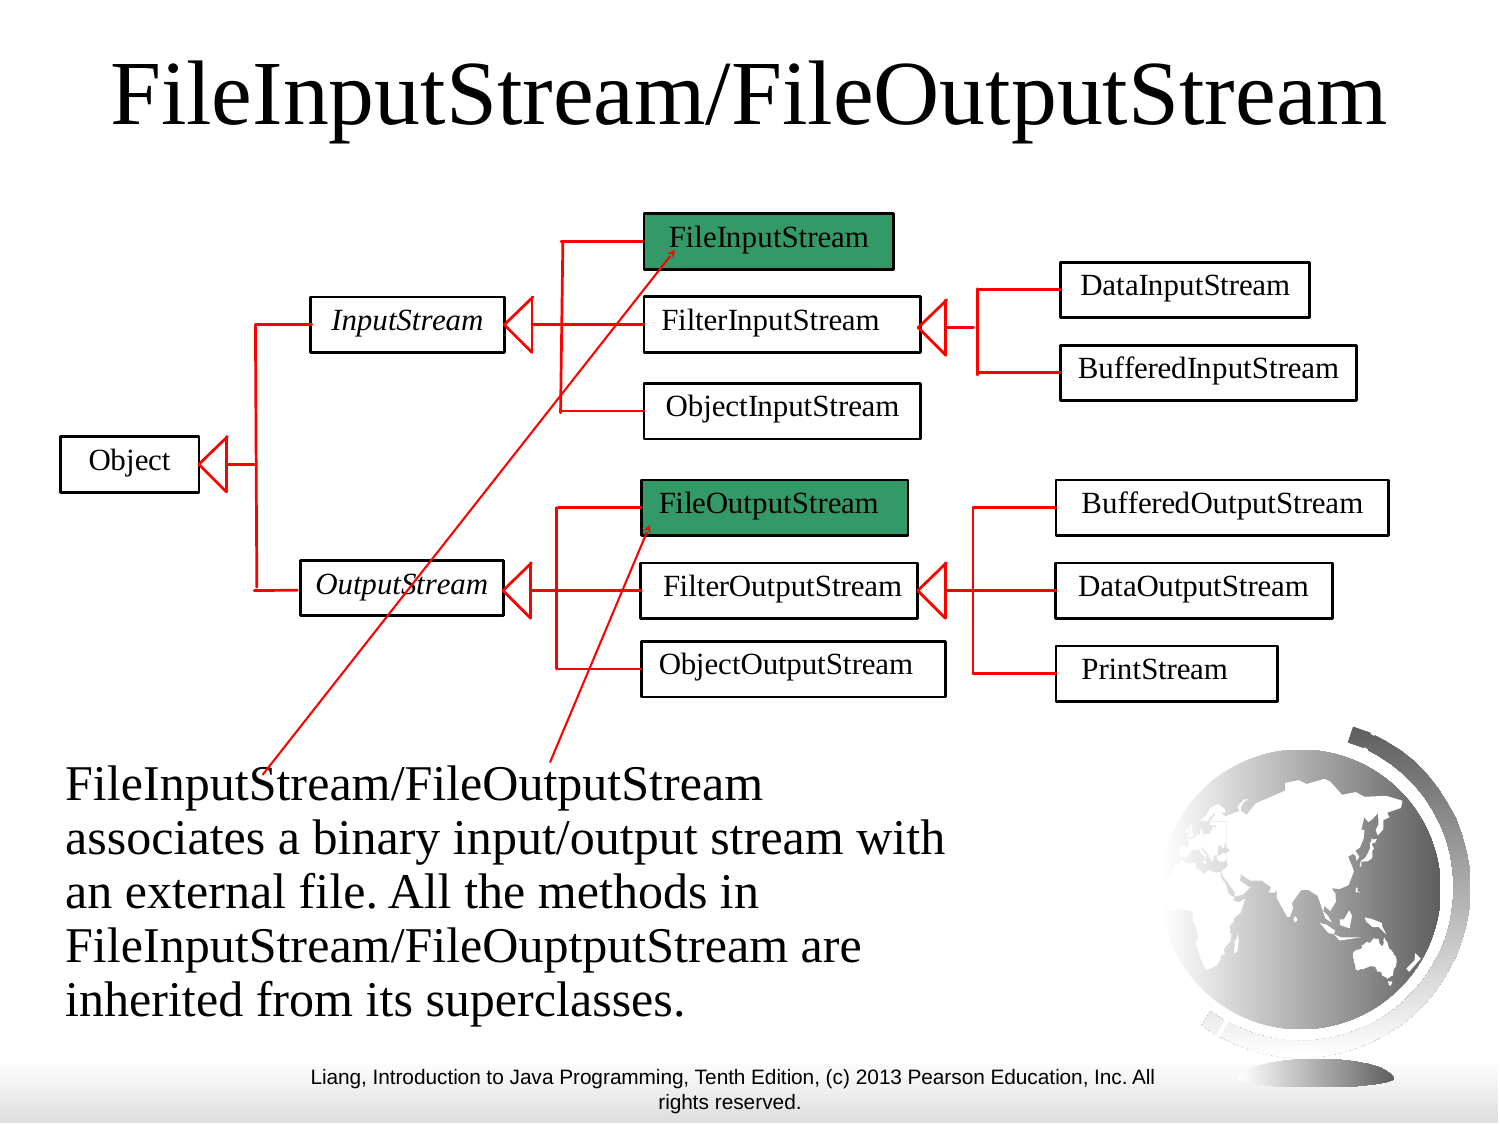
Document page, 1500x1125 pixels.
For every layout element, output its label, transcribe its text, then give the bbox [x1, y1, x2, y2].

title FileInputStream/FileOutputStream [37, 37, 1463, 138]
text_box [37, 187, 1438, 724]
slide_number [1074, 1049, 1388, 1125]
list FileInputStream/FileOutputStream associates a binary input/output stream with an external file. All the methods in FileInputStream/FileOuptputStream are inherited from its superclasses. [49, 749, 963, 1038]
